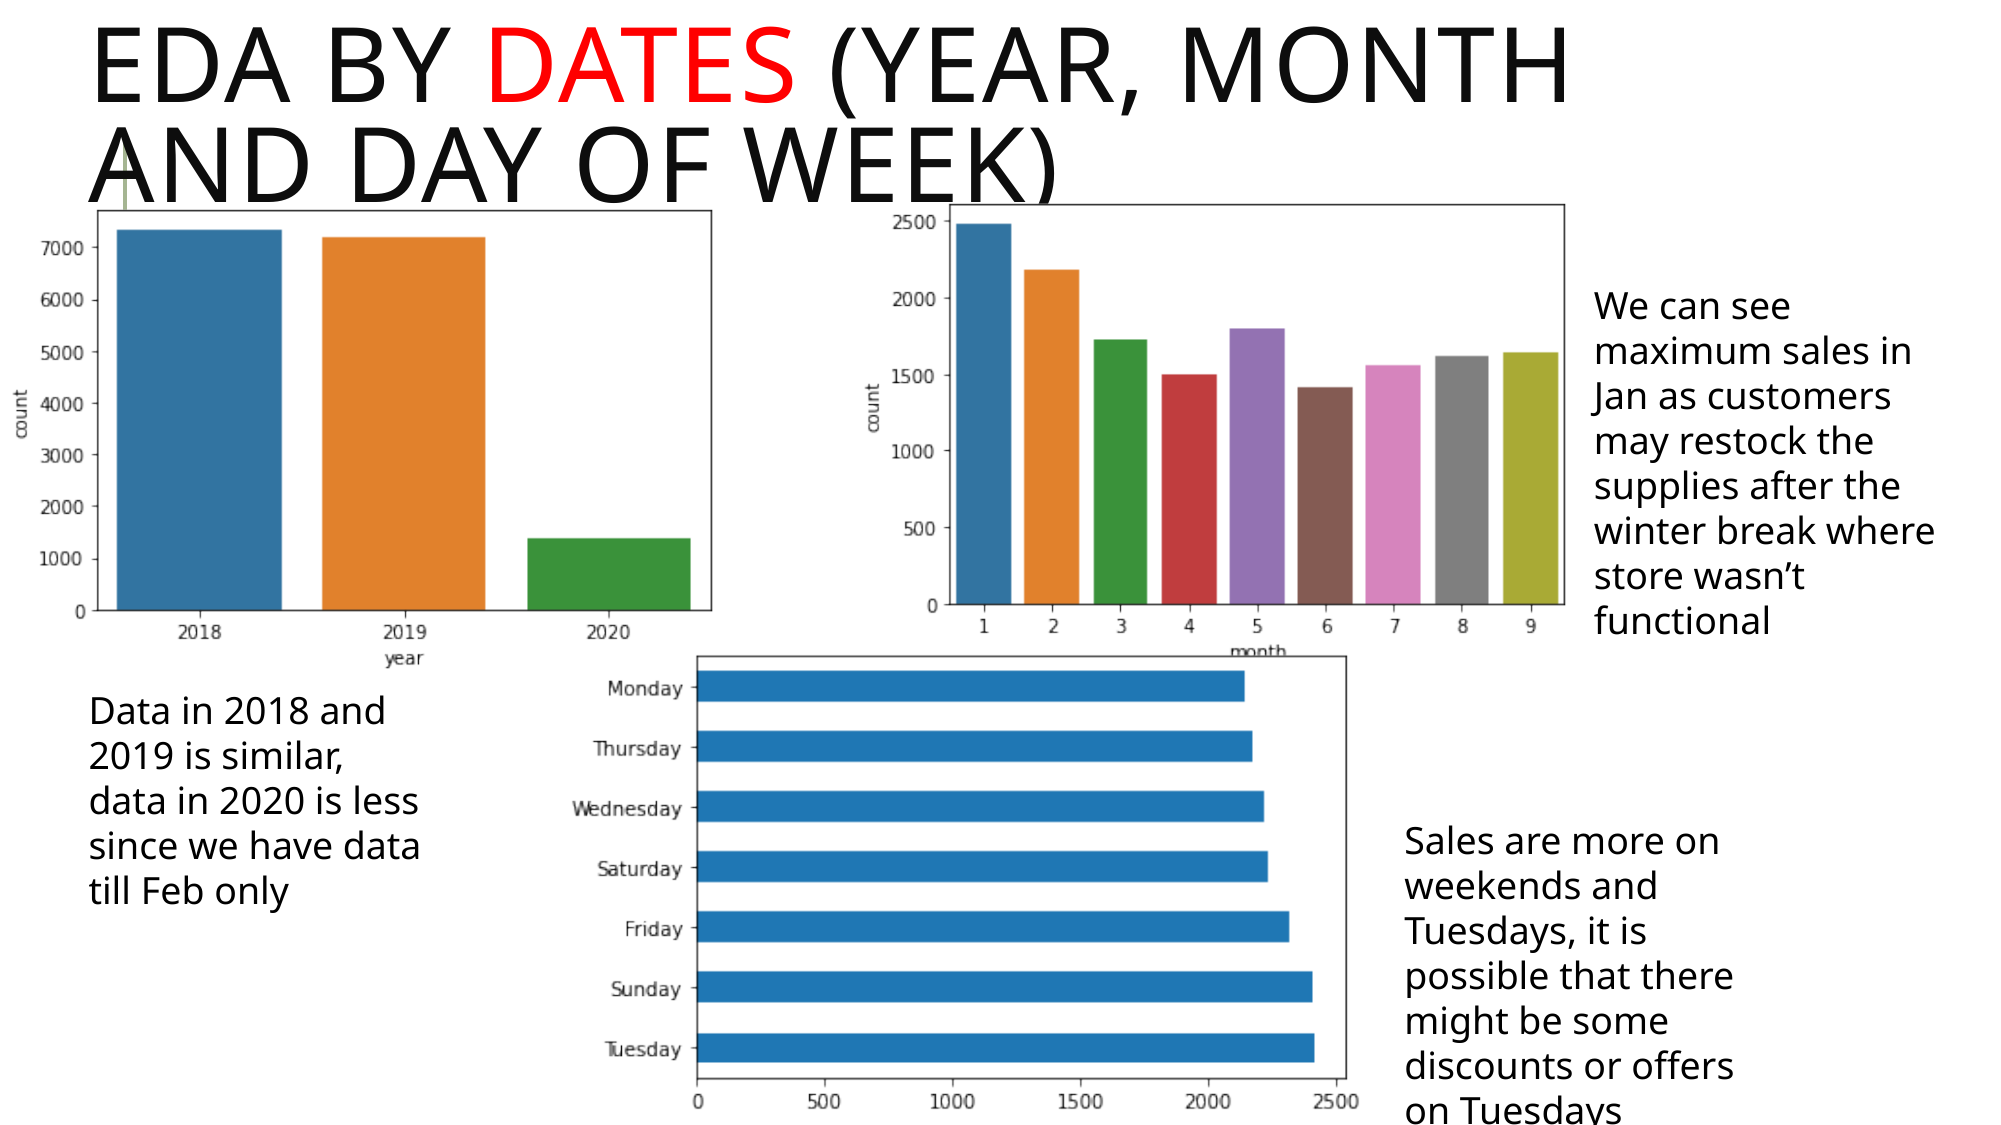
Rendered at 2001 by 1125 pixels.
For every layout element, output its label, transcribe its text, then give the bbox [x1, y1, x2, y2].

text_box Sales are more on weekends and Tuesdays, it is possible that there might be some discounts or offers on Tuesdays [1389, 809, 1763, 1125]
text_box We can see maximum sales in Jan as customers may restock the supplies after the winter break where store wasn’t functional [1583, 274, 1953, 650]
picture [852, 193, 1577, 674]
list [557, 644, 1375, 1125]
picture [0, 199, 724, 680]
title EDA BY DATES (YEAR, MONTH AND DAY OF WEEK) [73, 0, 1669, 246]
text_box Data in 2018 and 2019 is similar, data in 2020 is less since we have data till Feb only [73, 688, 448, 920]
